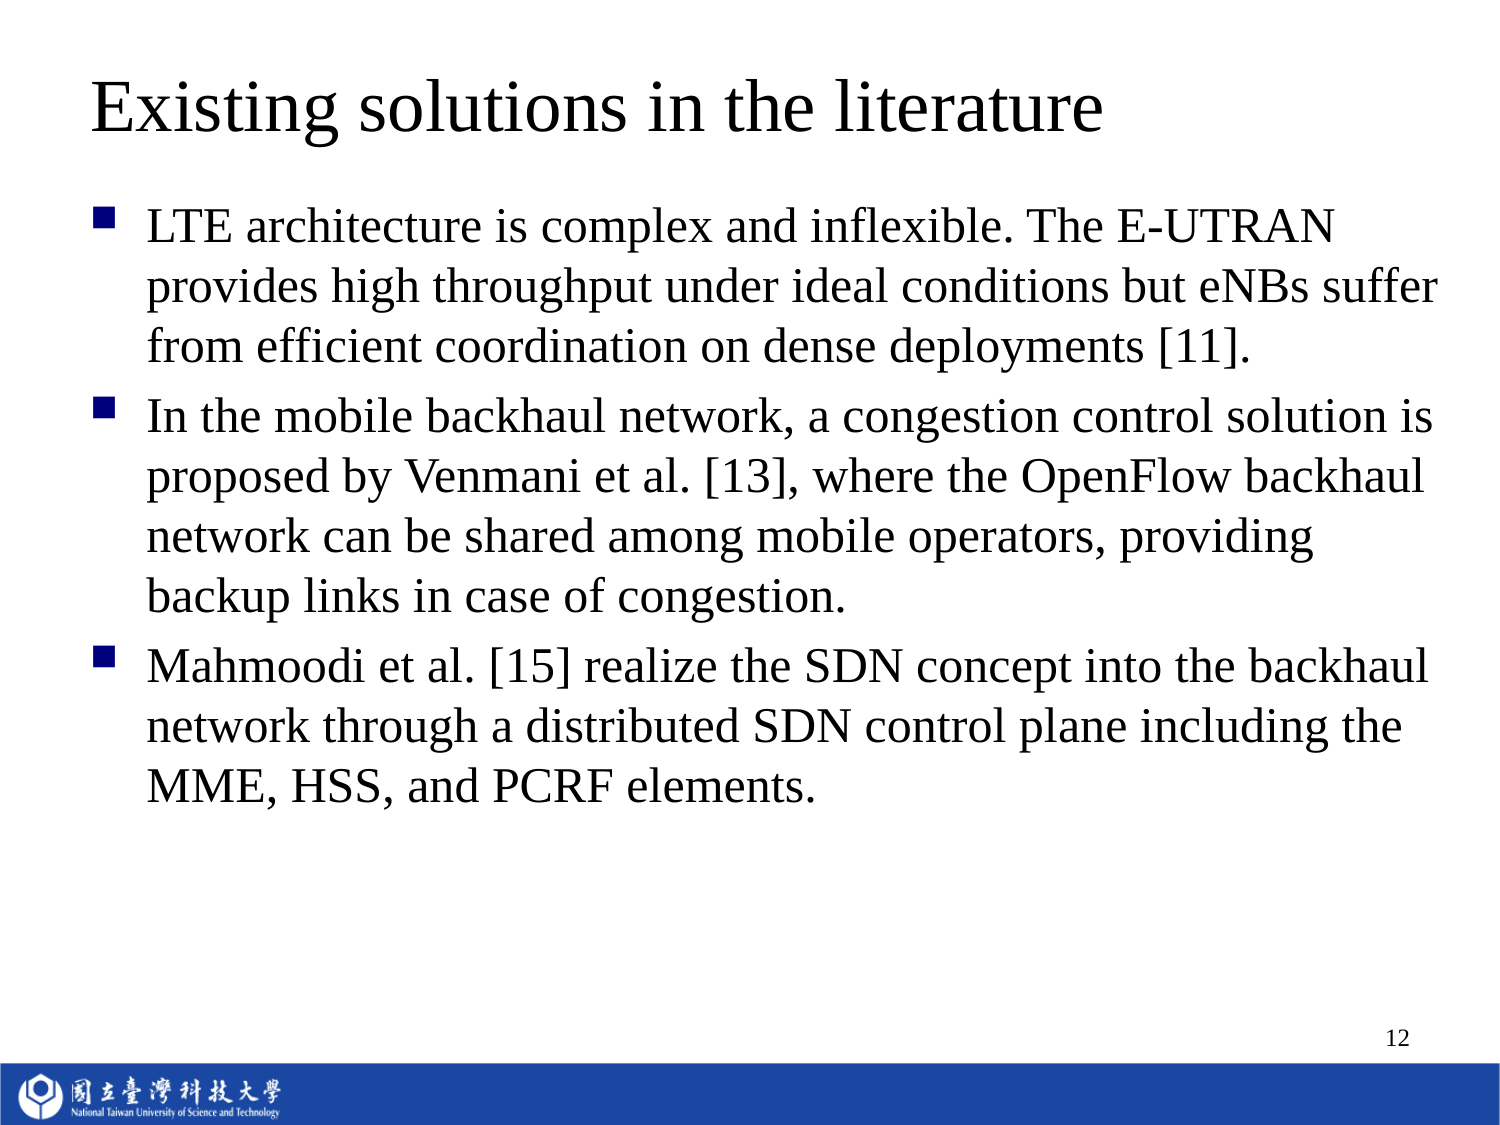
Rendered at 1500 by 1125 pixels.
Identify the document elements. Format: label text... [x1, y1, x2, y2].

title Existing solutions in the literature [75, 42, 1425, 161]
picture [0, 1059, 1500, 1125]
slide_number 12 [1074, 1011, 1425, 1059]
list LTE architecture is complex and inflexible. The E-UTRAN provides high throughput under ideal conditions but eNBs suffer from efficient coordination on dense deployments [11]. In the mobile backhaul network, a congestion control solution is proposed by Venmani et al. [13], where the OpenFlow backhaul network can be shared among mobile operators, providing backup links in case of congestion. Mahmoodi et al. [15] realize the SDN concept into the backhaul network through a distributed SDN control plane including the MME, HSS, and PCRF elements. [75, 184, 1471, 1000]
